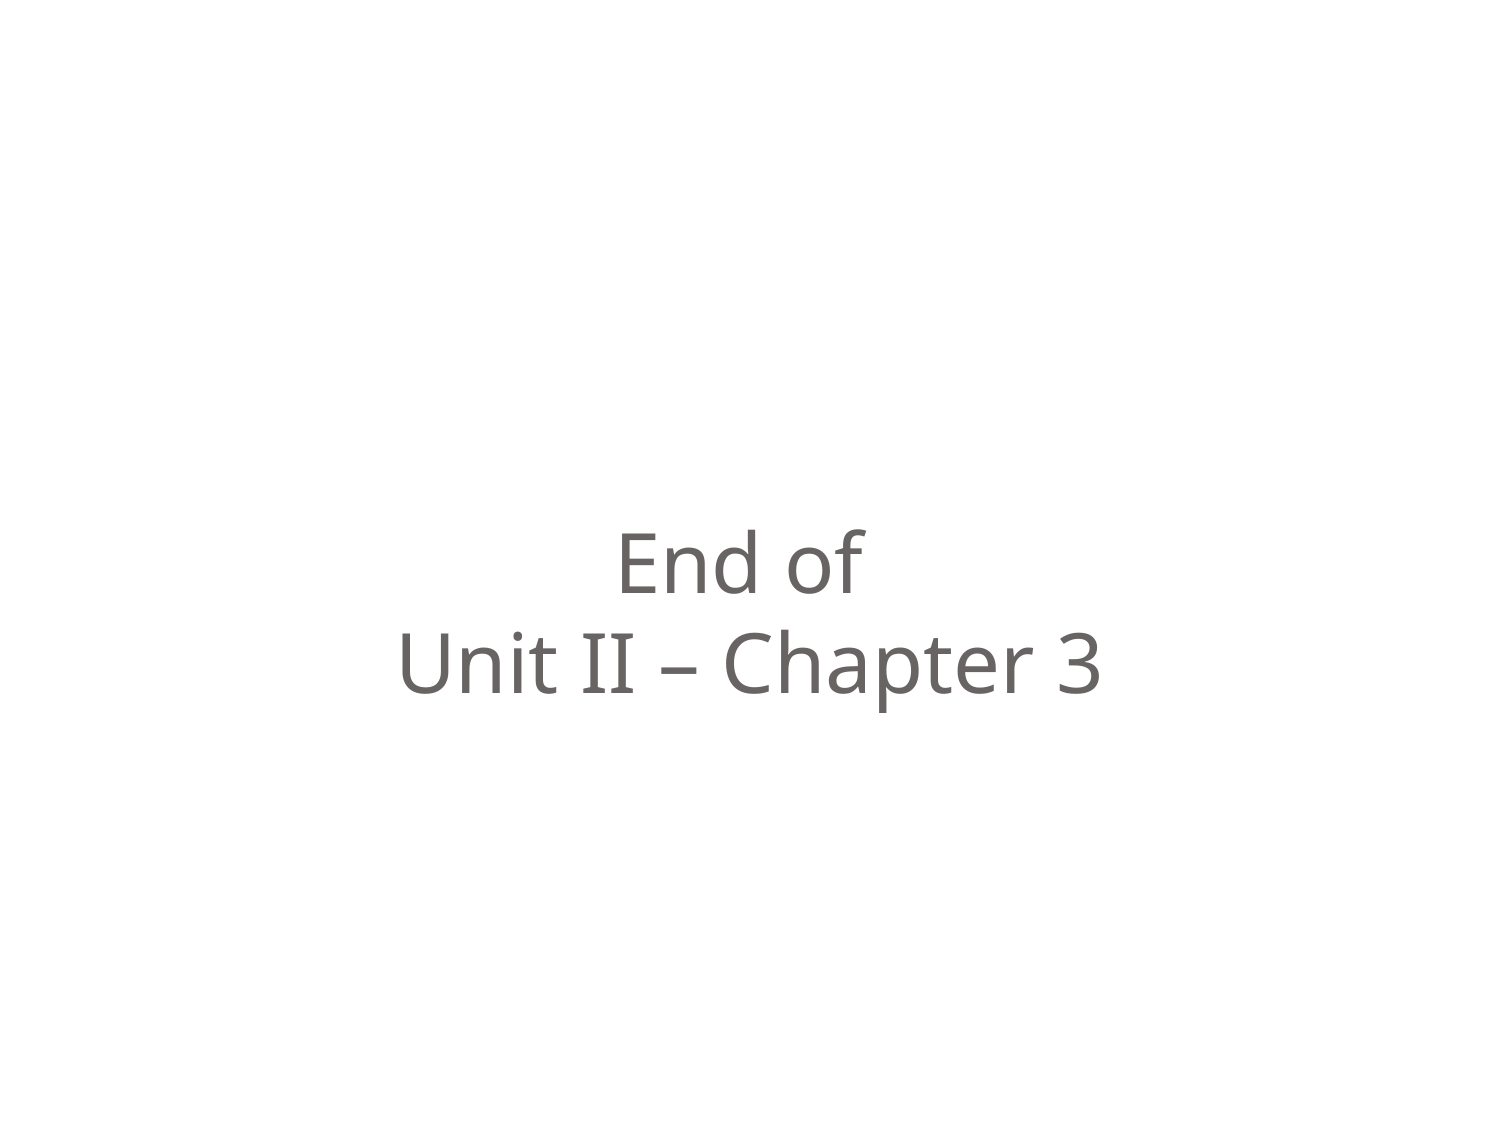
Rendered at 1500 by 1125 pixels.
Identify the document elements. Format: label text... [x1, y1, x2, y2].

title End of Unit II – Chapter 3 [112, 500, 1388, 725]
